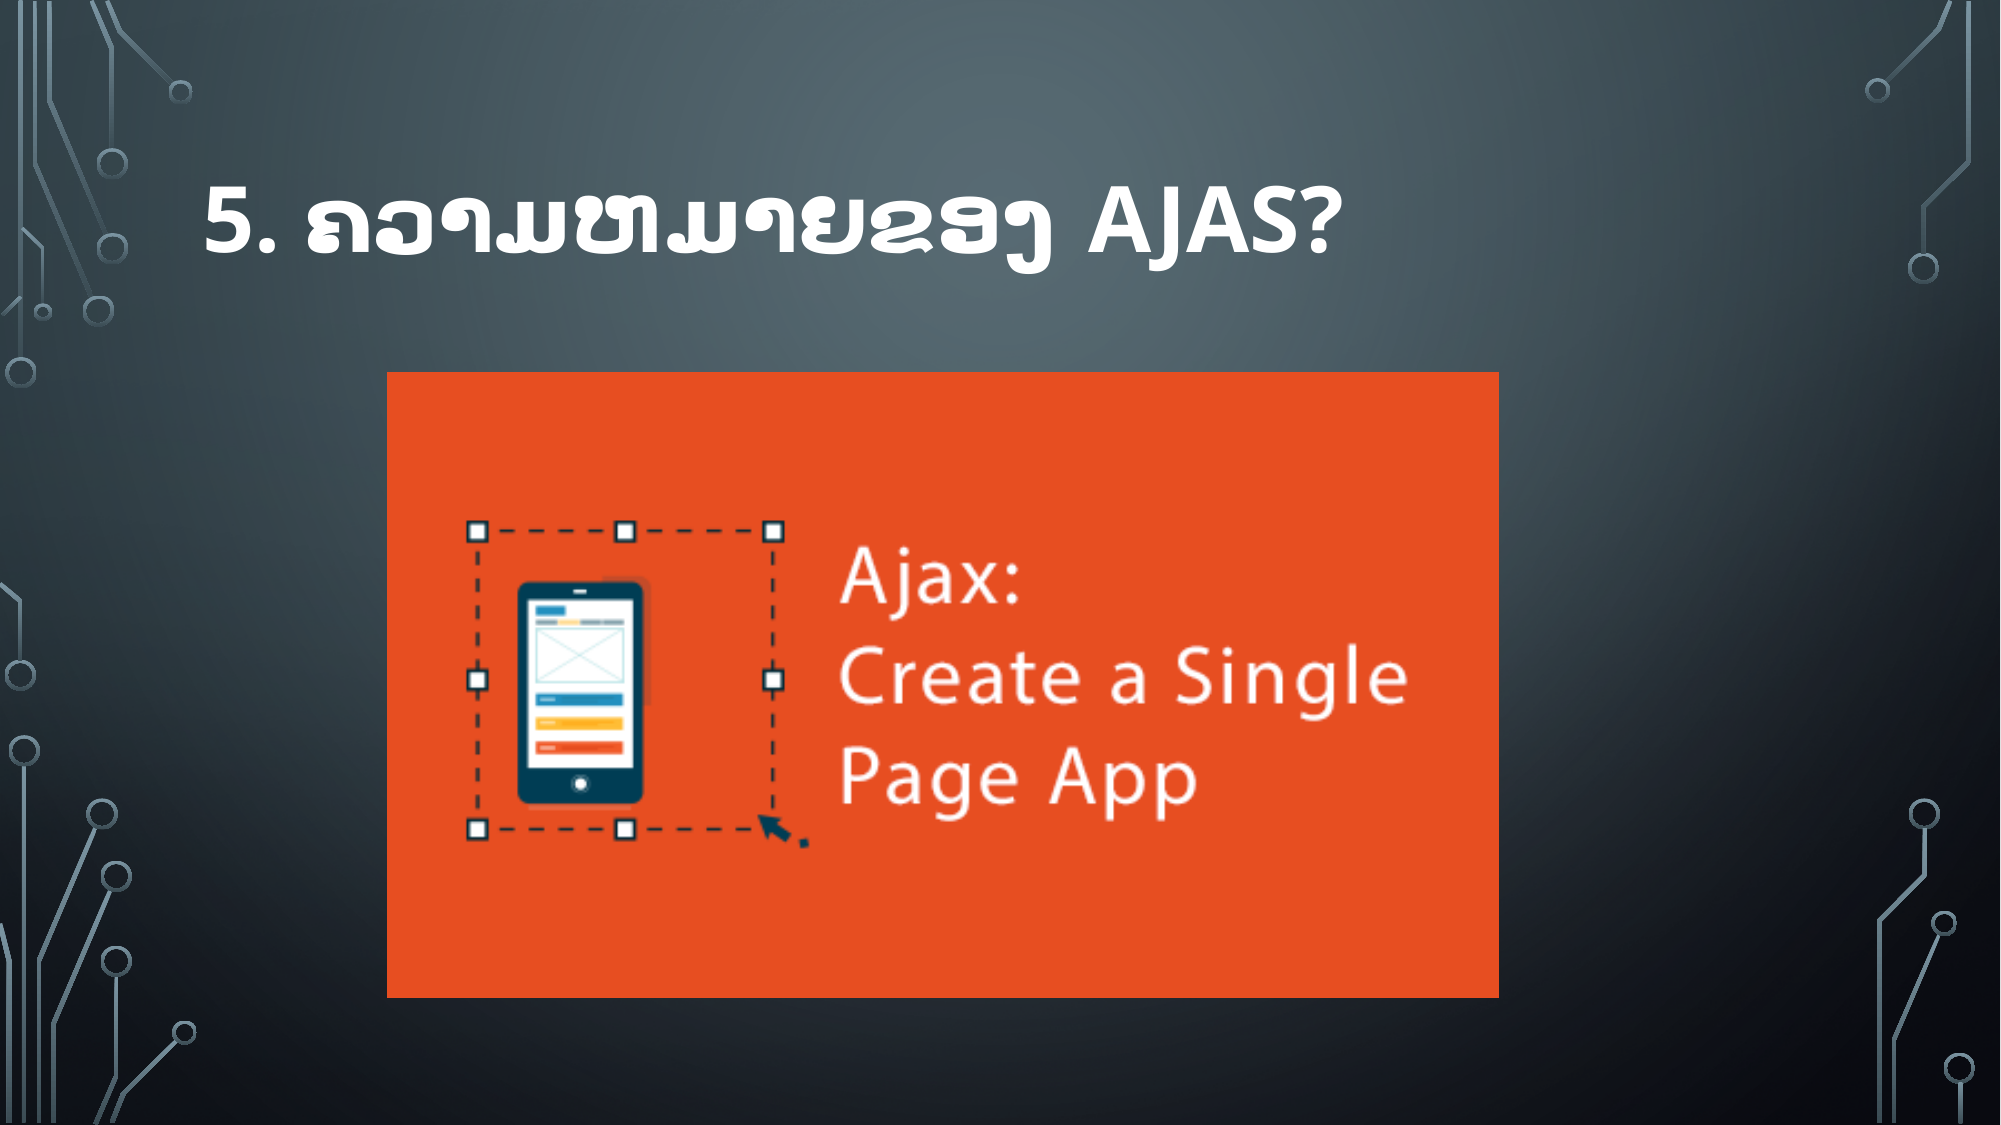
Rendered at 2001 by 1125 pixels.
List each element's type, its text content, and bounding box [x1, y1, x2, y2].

title 5. ຄວາມຫມາຍຂອງ Ajas? [187, 101, 1813, 344]
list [387, 372, 1499, 998]
